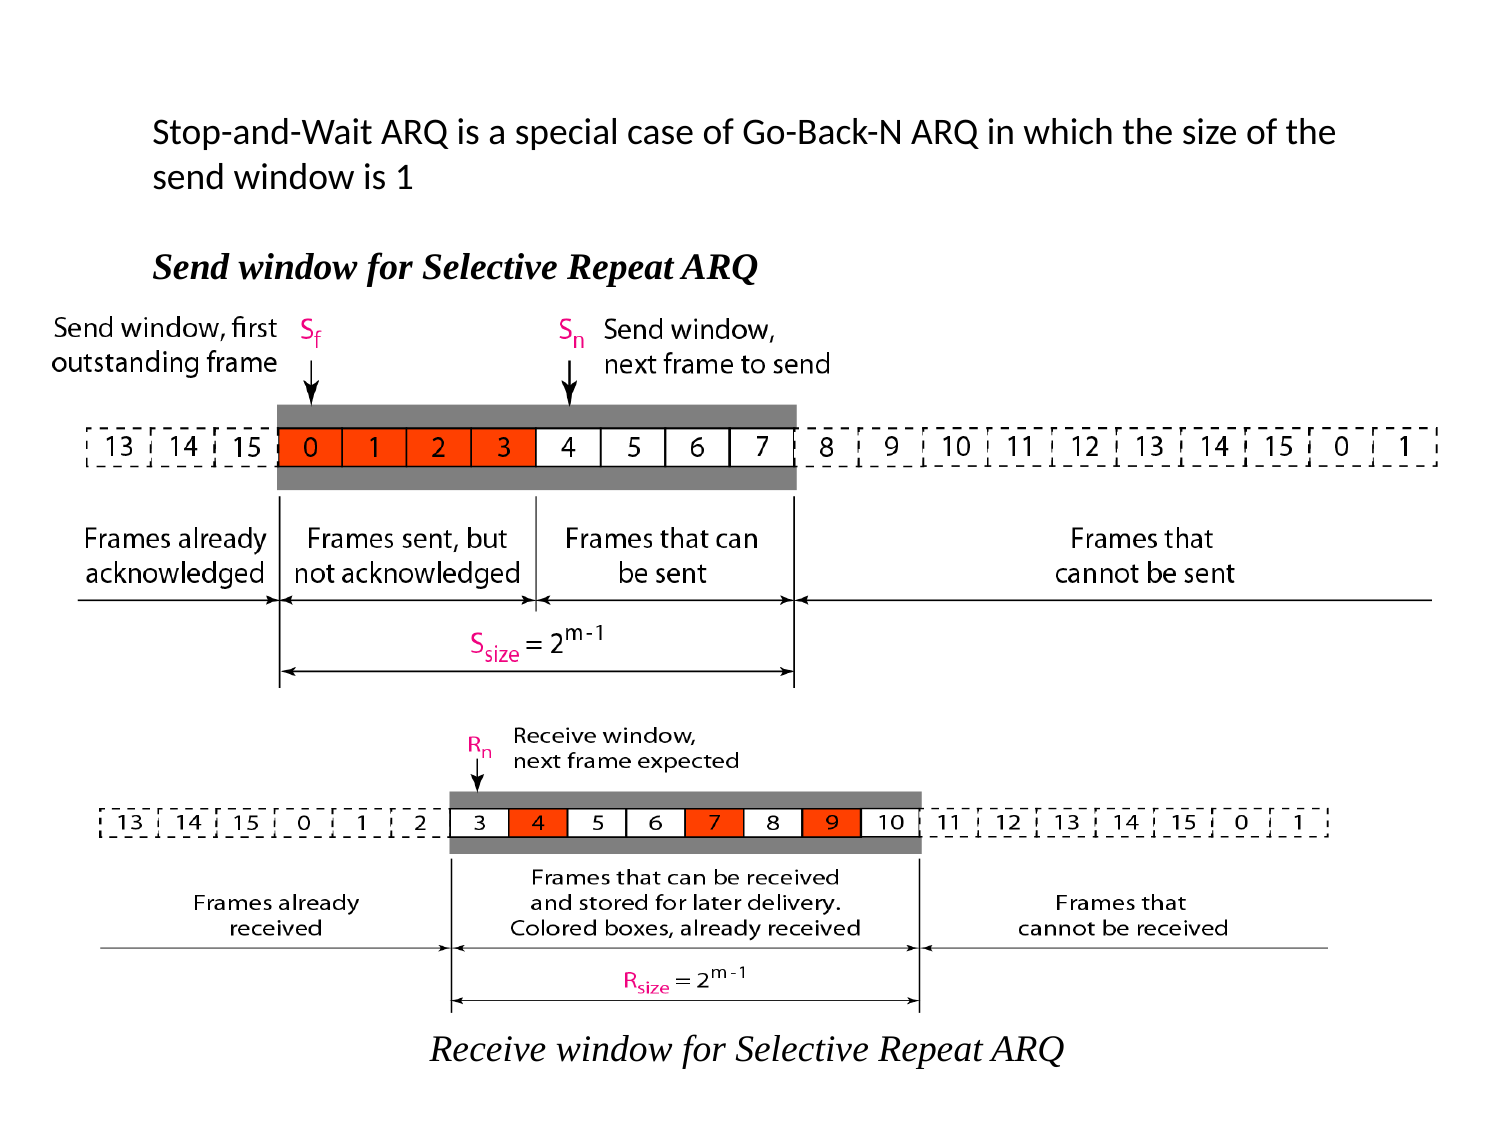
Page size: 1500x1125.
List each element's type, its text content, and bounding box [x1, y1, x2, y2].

picture [51, 312, 1438, 688]
text_box Stop-and-Wait ARQ is a special case of Go-Back-N ARQ in which the size of the send window is 1 Send window for Selective Repeat ARQ [137, 99, 1375, 310]
text_box Receive window for Selective Repeat ARQ [414, 1021, 1085, 1077]
picture [99, 724, 1329, 1013]
